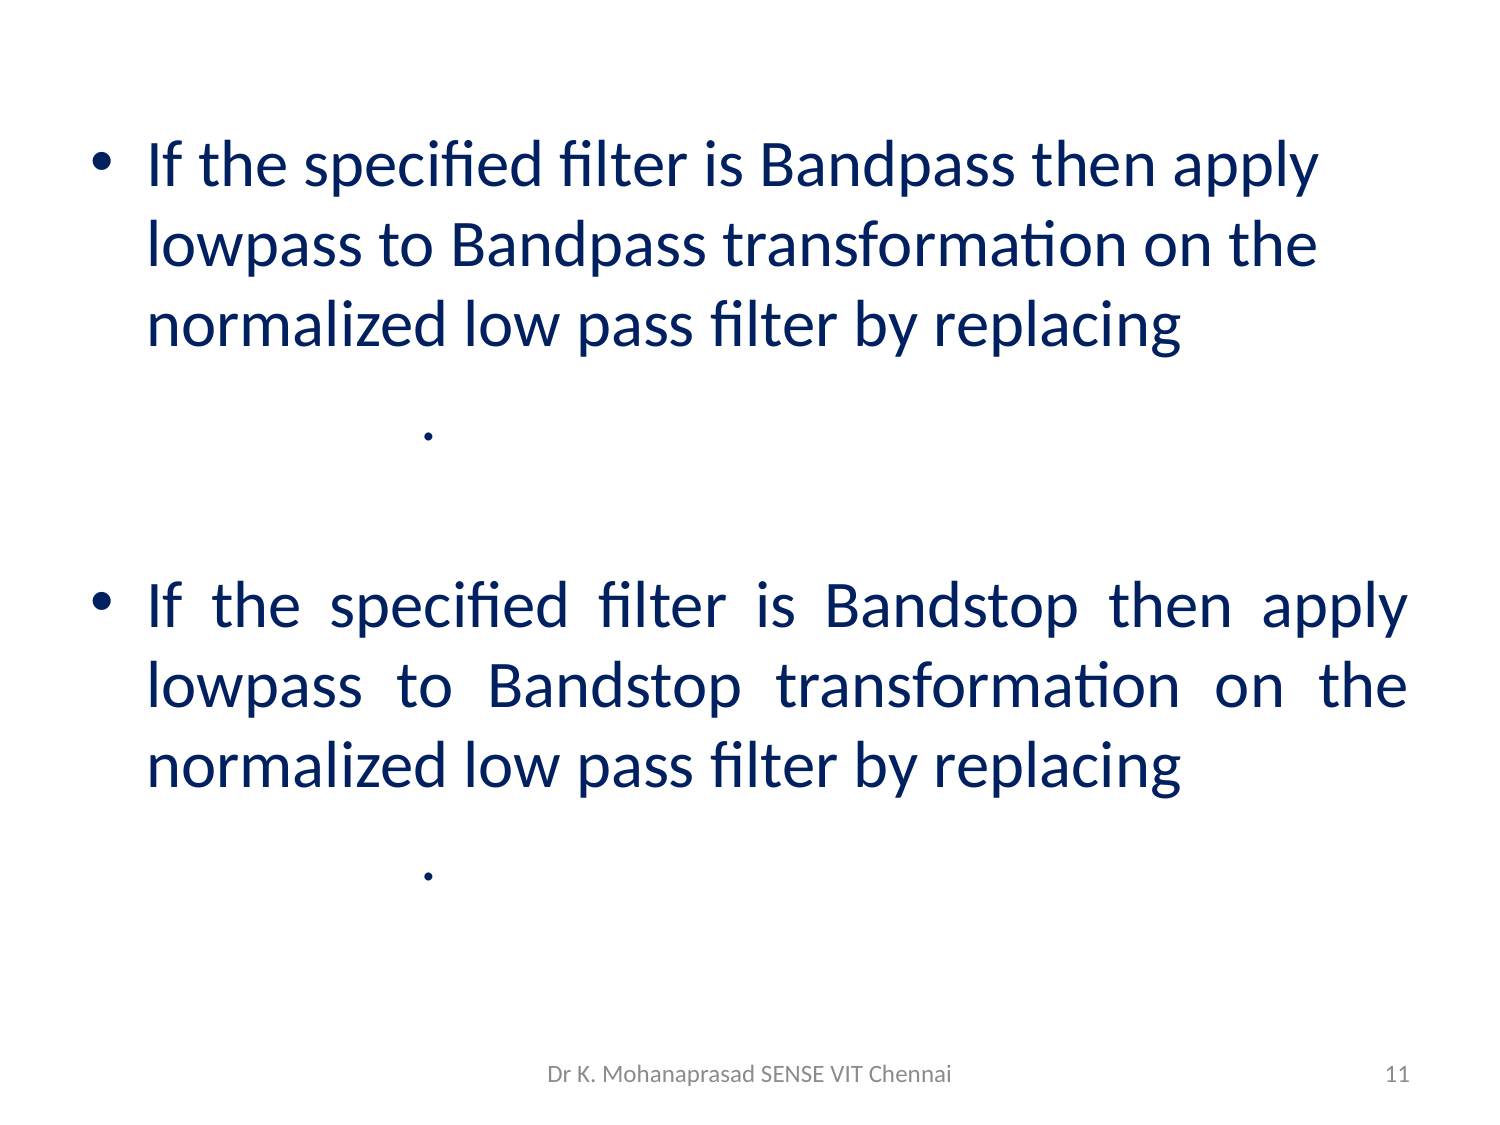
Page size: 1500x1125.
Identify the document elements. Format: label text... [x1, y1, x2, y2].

slide_number 11 [1074, 1042, 1425, 1103]
footer Dr K. Mohanaprasad SENSE VIT Chennai [512, 1042, 988, 1103]
